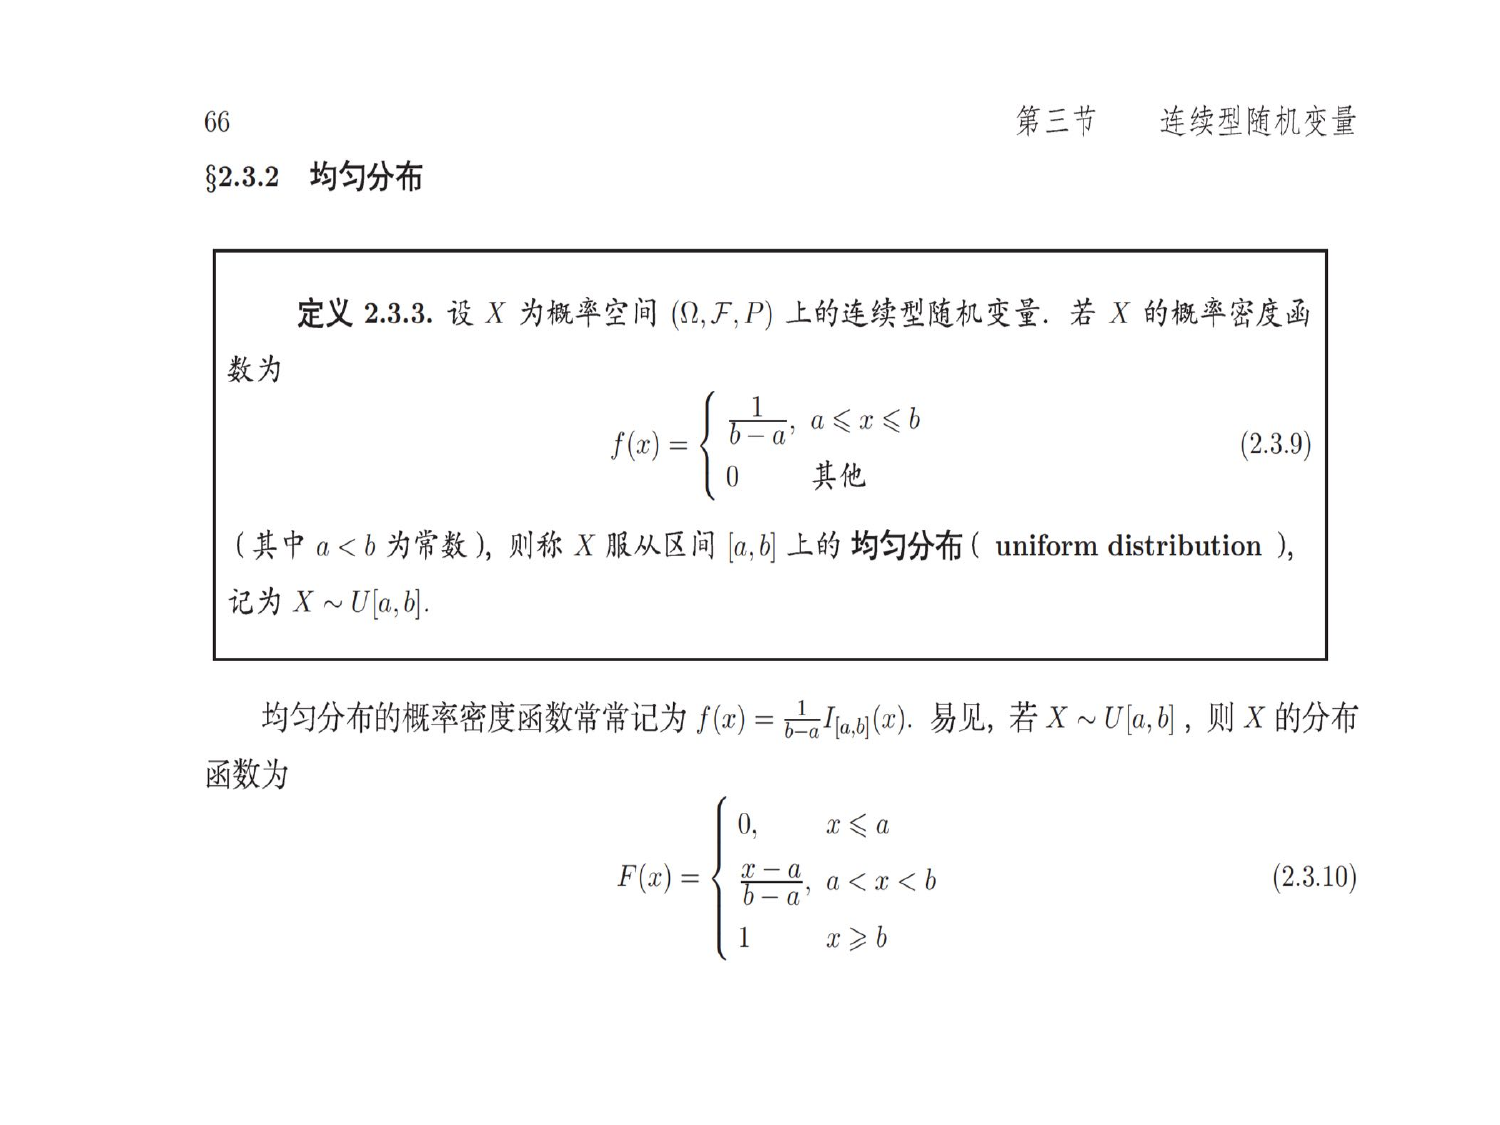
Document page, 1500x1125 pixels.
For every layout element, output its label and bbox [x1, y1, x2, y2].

list [67, 64, 1439, 963]
